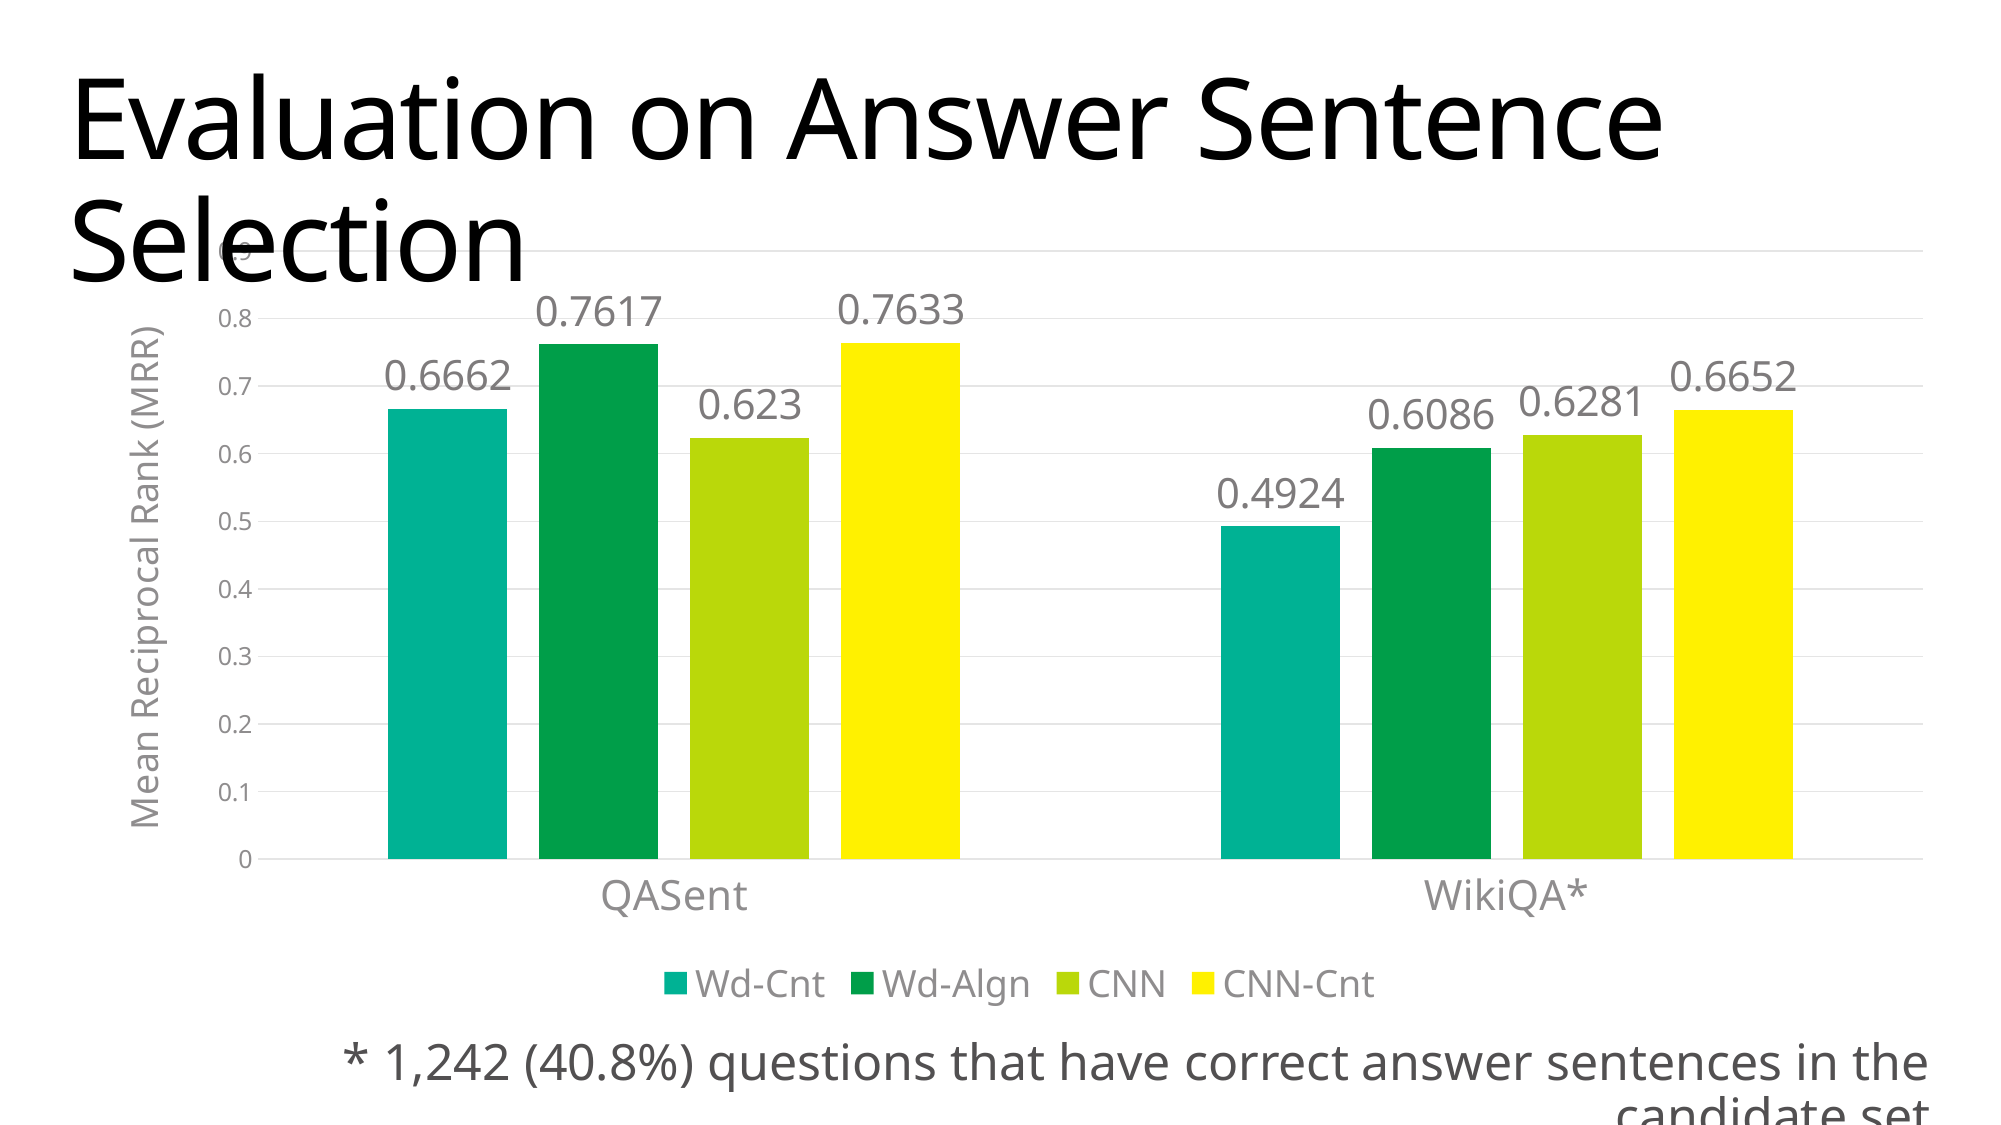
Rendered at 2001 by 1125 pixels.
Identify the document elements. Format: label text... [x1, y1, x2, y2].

chart [79, 217, 1961, 1017]
title Evaluation on Answer Sentence Selection [44, 47, 1957, 196]
text_box * 1,242 (40.8%) questions that have correct answer sentences in the candidate set [83, 1017, 1961, 1125]
